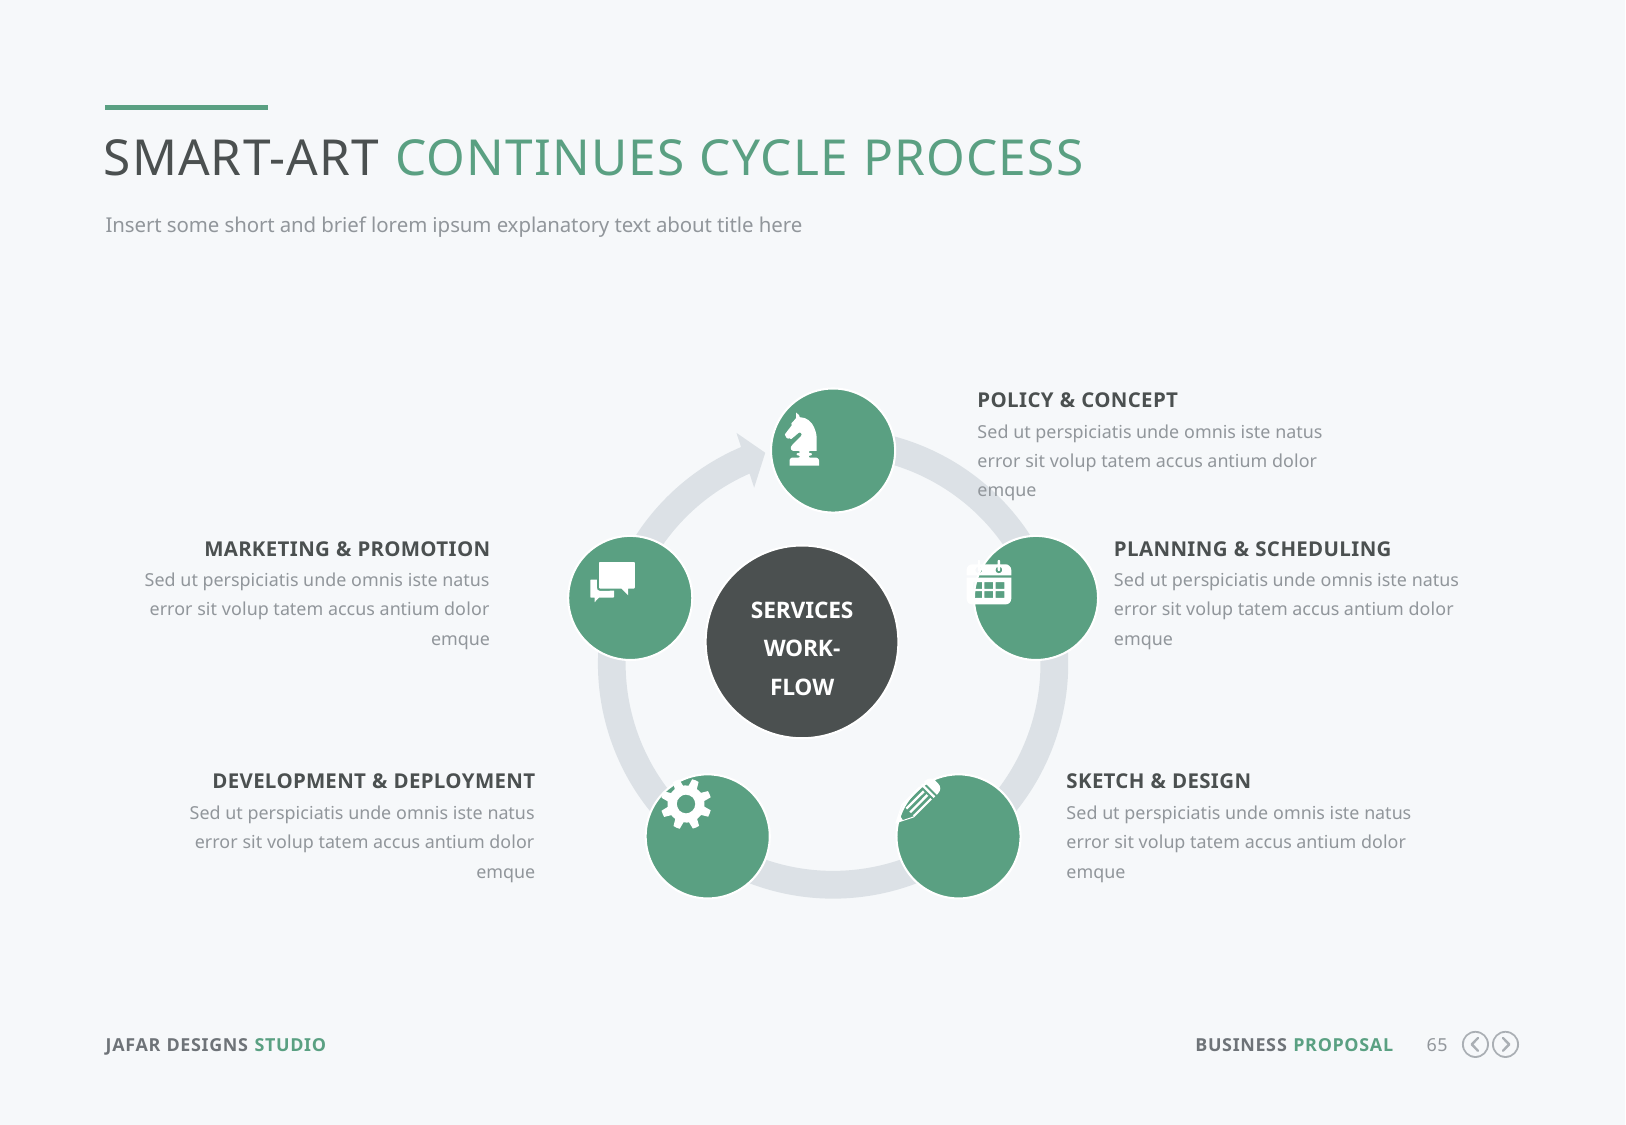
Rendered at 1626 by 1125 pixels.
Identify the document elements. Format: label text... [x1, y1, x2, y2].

list Insert some short and brief lorem ipsum explanatory text about title here [105, 209, 1519, 241]
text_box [1066, 763, 1453, 853]
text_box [428, 394, 1176, 855]
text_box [977, 382, 1364, 472]
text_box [103, 530, 491, 620]
list Smart-Art Continues Cycle Process [103, 125, 1518, 187]
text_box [148, 763, 536, 853]
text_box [1113, 530, 1501, 620]
